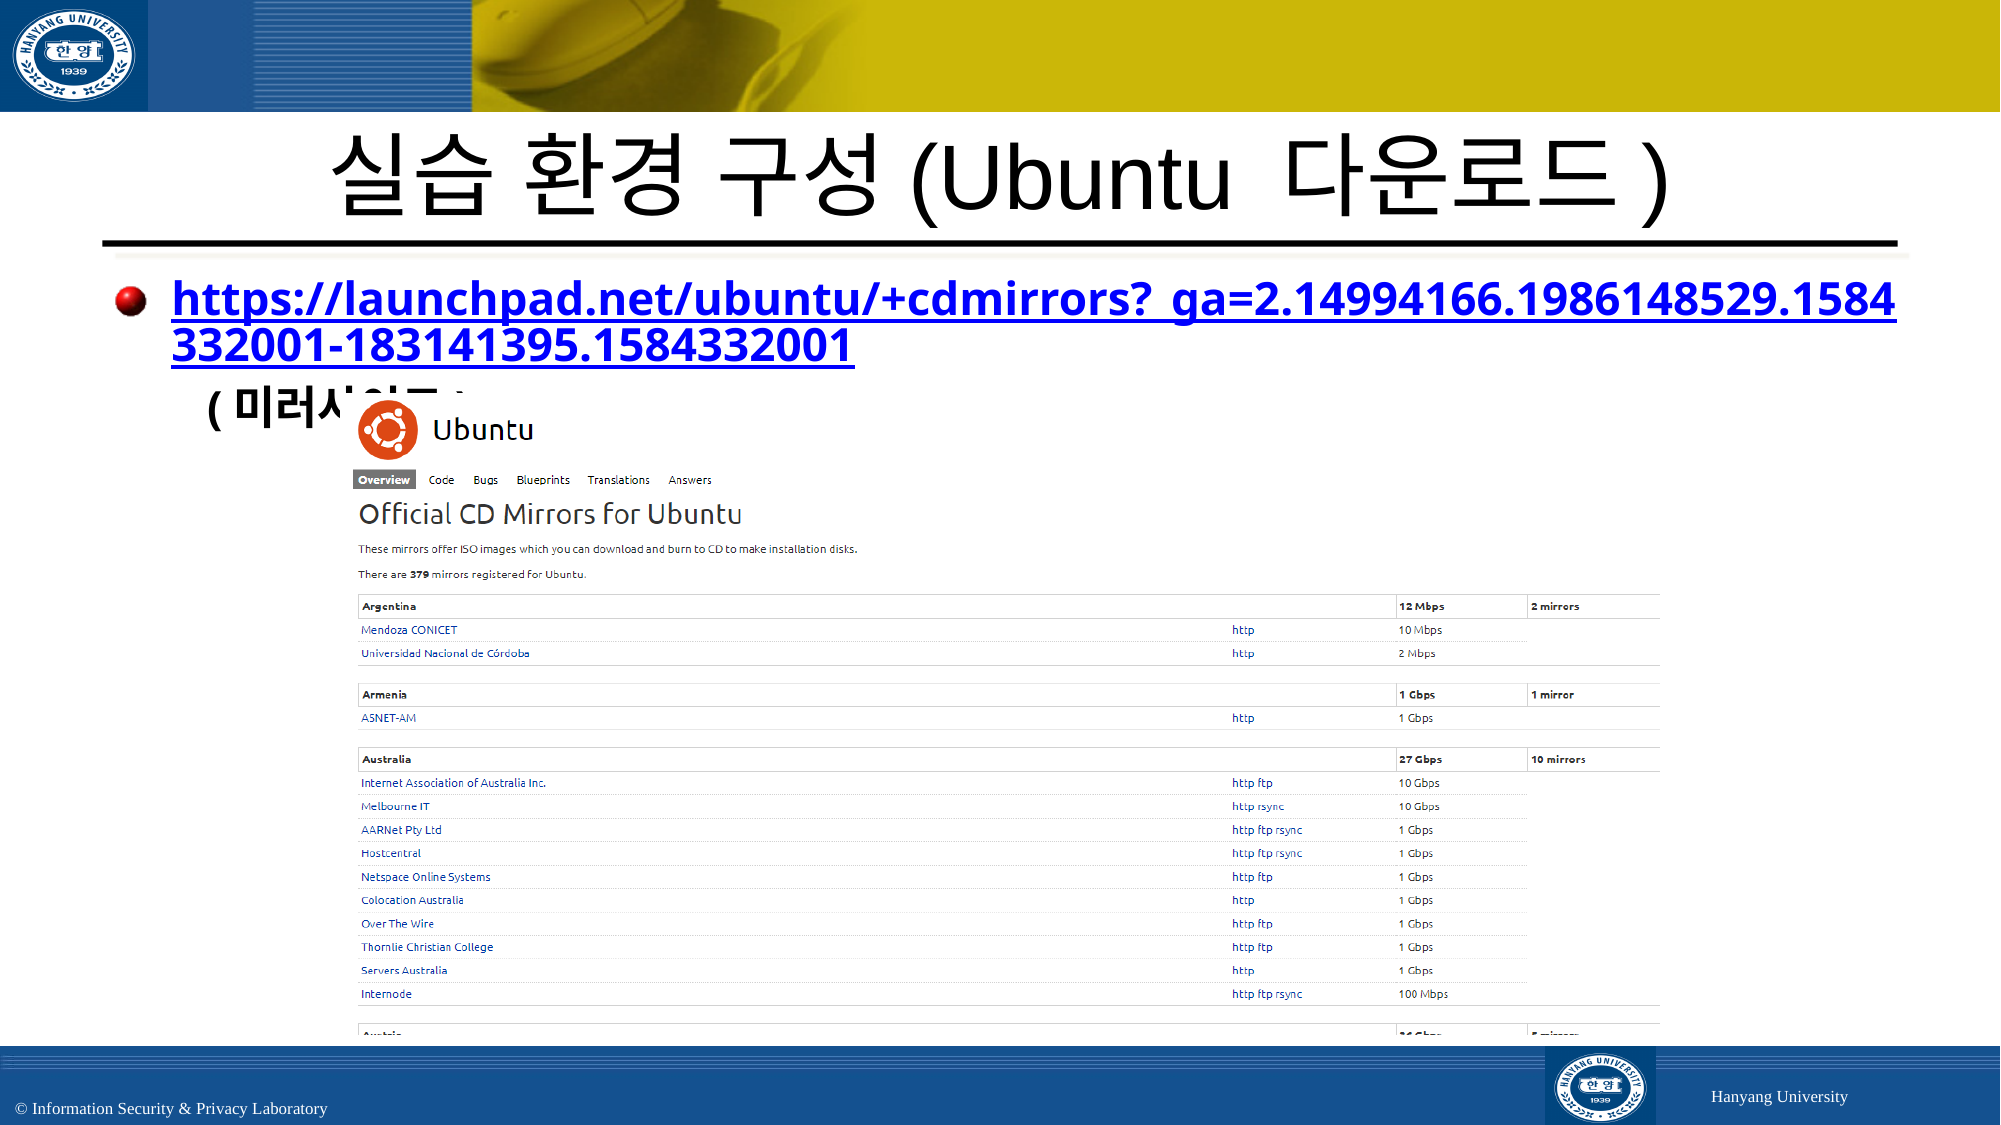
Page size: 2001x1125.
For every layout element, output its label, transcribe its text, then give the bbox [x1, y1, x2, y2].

list https://launchpad.net/ubuntu/+cdmirrors?_ga=2.14994166.1986148529.1584332001-183141395.1584332001 (미러사이트) [99, 262, 1914, 1036]
picture [0, 1046, 2000, 1125]
title 실습 환경 구성(Ubuntu 다운로드) [99, 113, 1901, 233]
picture [114, 285, 148, 318]
picture [340, 392, 1660, 1036]
picture [0, 0, 2000, 112]
